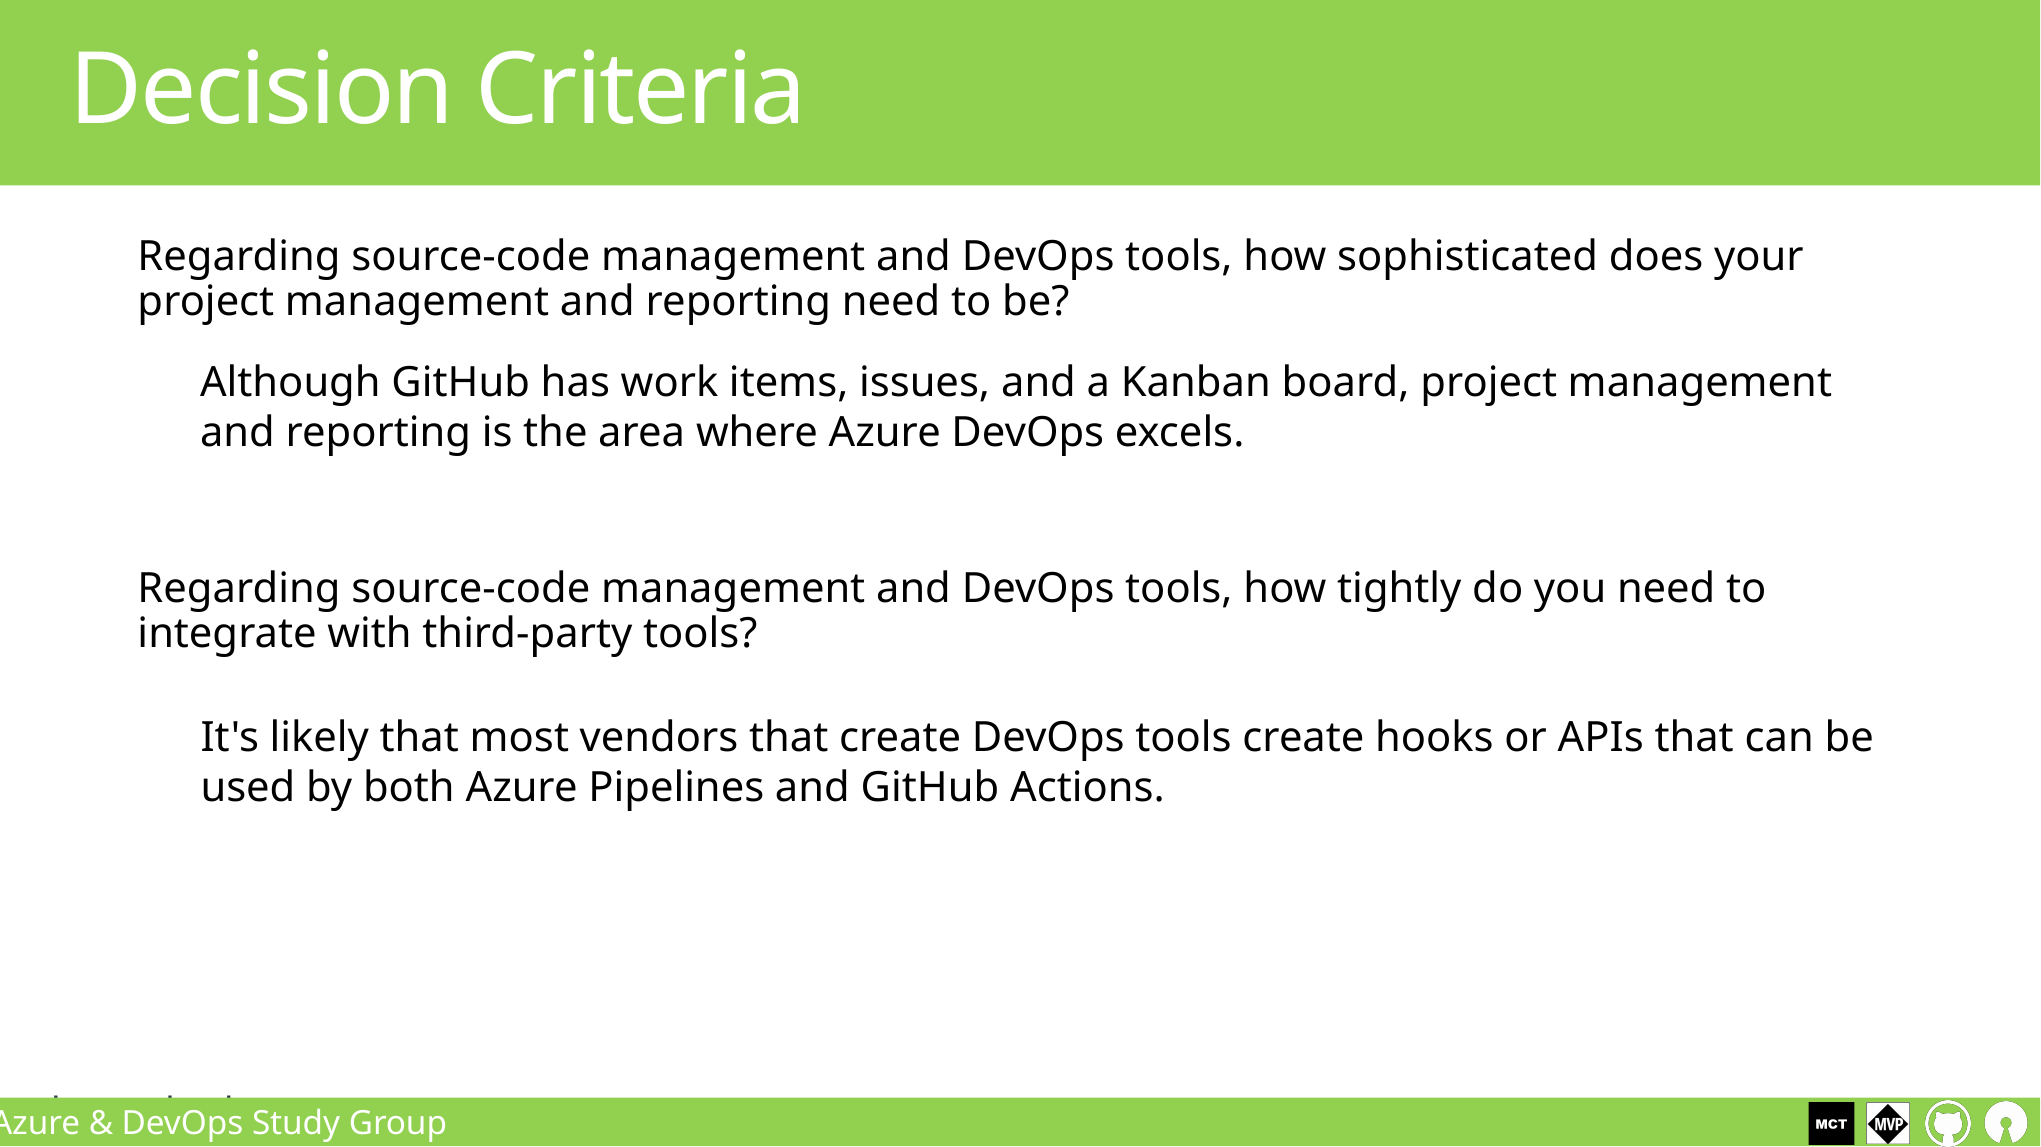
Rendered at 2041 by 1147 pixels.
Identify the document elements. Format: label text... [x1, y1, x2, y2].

text_box Although GitHub has work items, issues, and a Kanban board, project management and reporting is the area where Azure DevOps excels. [170, 267, 1907, 479]
text_box Regarding source-code management and DevOps tools, how sophisticated does your project management and reporting need to be? Regarding source-code management and DevOps tools, how tightly do you need to integrate with third-party tools? [107, 210, 1907, 681]
picture [1982, 1098, 2030, 1146]
picture [1866, 1102, 1910, 1144]
text_box It's likely that most vendors that create DevOps tools create hooks or APIs that can be used by both Azure Pipelines and GitHub Actions. [170, 685, 1908, 834]
picture [1925, 1100, 1971, 1147]
text_box Decision Criteria [69, 23, 1753, 144]
